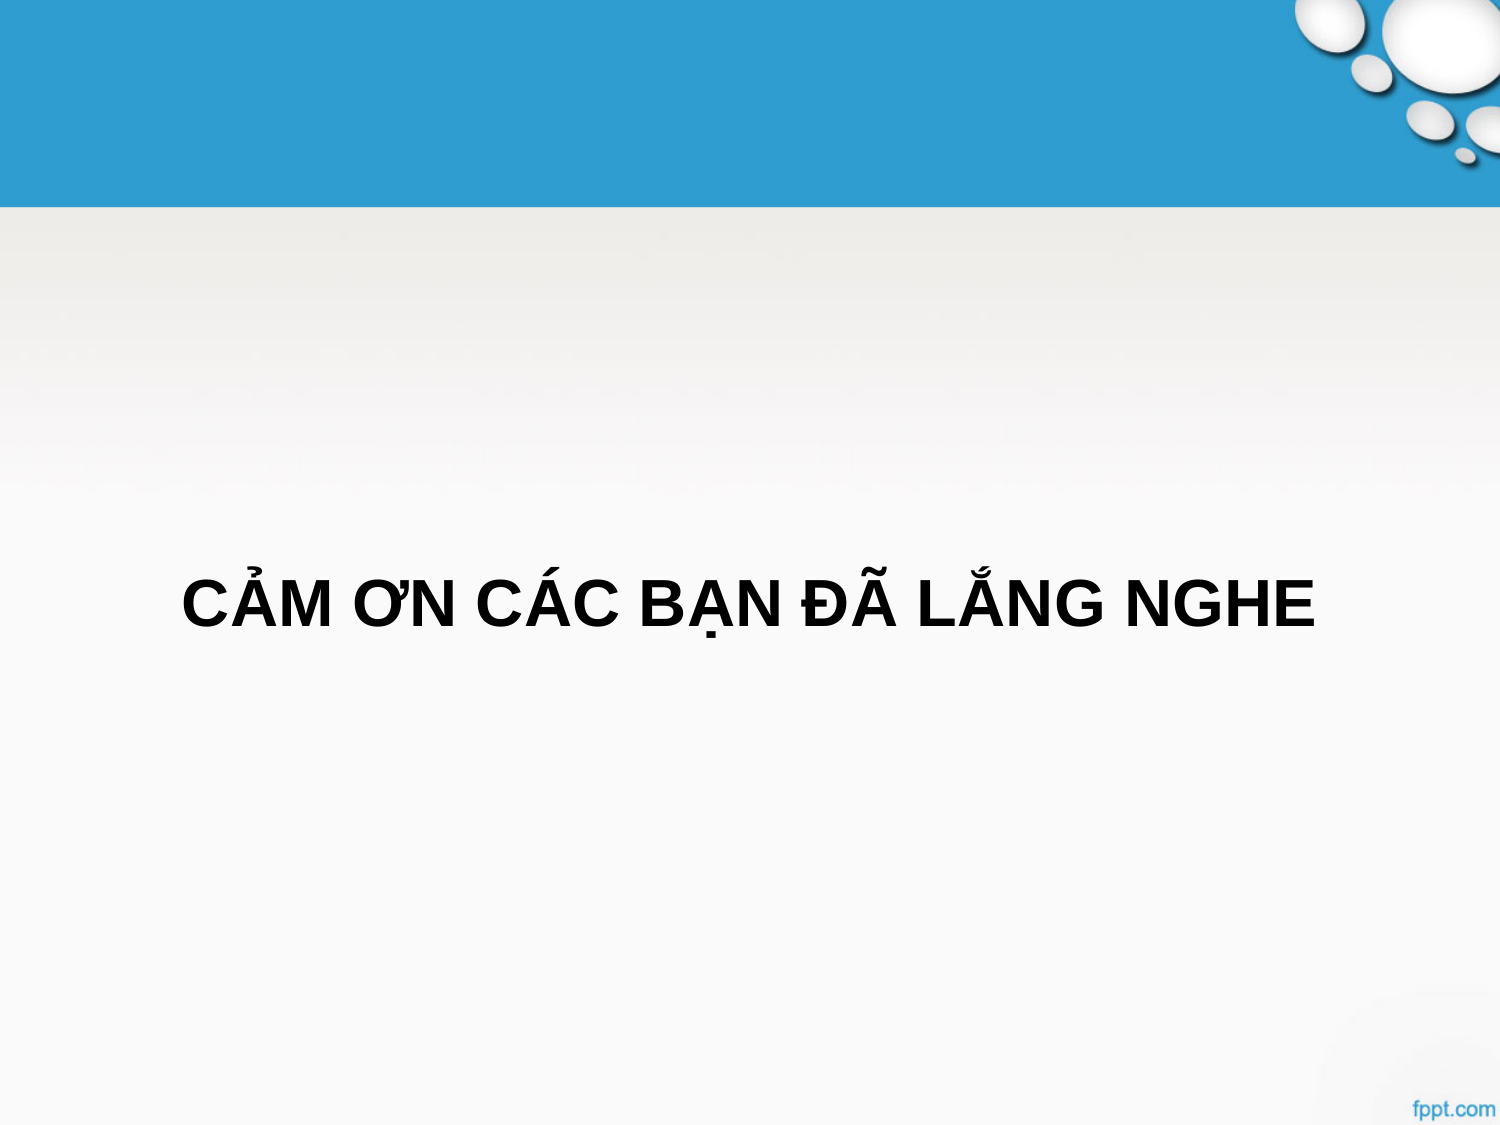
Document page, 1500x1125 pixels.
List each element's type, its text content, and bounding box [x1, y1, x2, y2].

picture [0, 0, 1500, 1125]
text_box CẢM ƠN CÁC BẠN ĐÃ LẮNG NGHE [74, 262, 1425, 1005]
